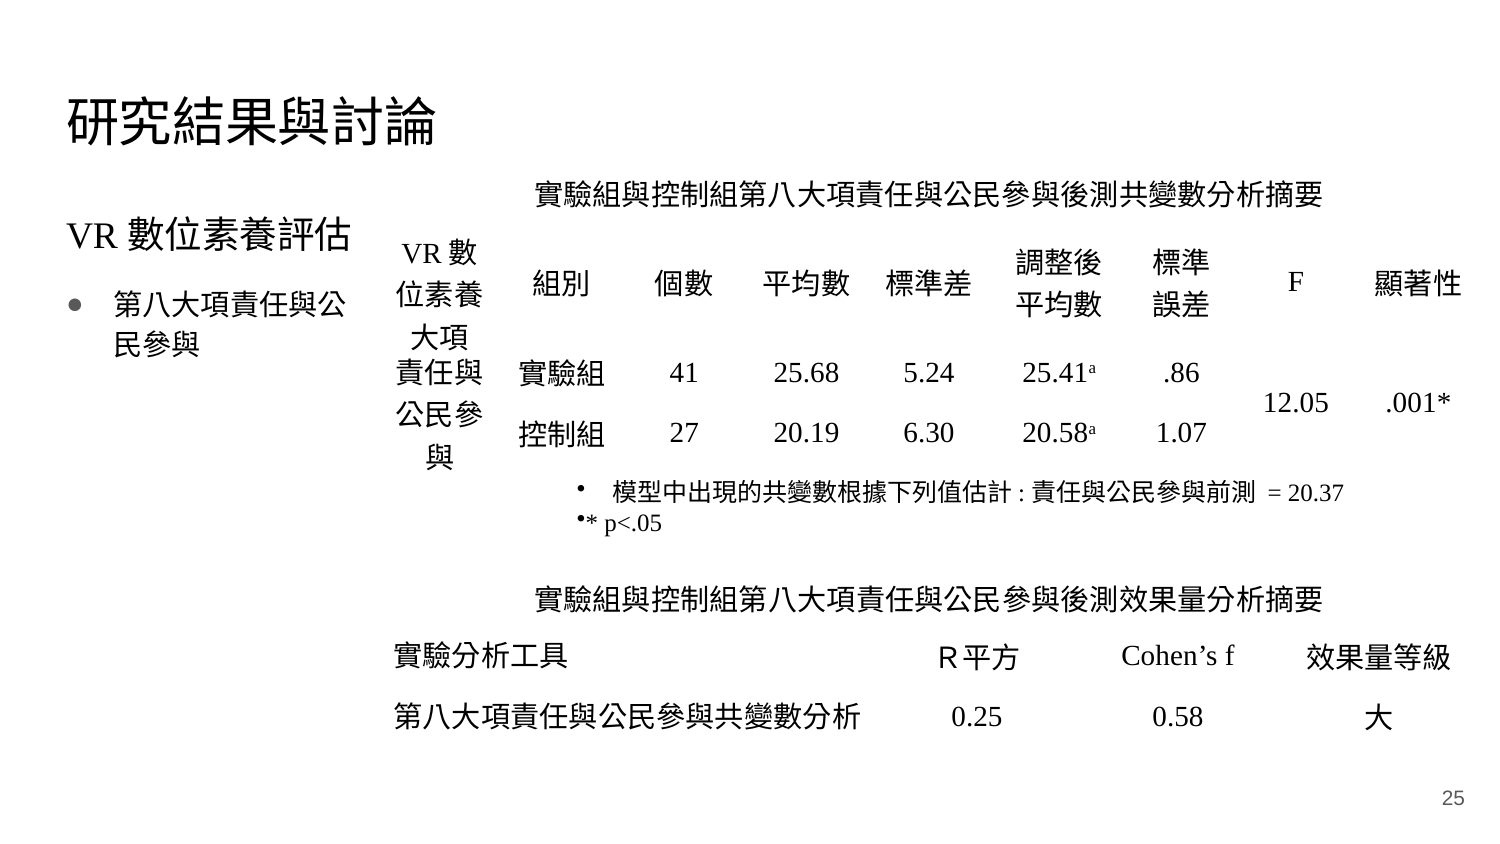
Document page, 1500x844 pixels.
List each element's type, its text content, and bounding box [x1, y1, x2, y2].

title 研究結果與討論 [51, 72, 1449, 167]
table_cell 責任與公民參與 [378, 342, 501, 463]
table_cell 6.30 [868, 403, 990, 463]
table_cell 25.68 [745, 342, 868, 403]
table_header VR數位素養大項 [378, 222, 501, 342]
table_cell 41 [623, 342, 745, 403]
table_cell 12.05 [1235, 342, 1357, 463]
table_cell 25.41a [990, 342, 1128, 403]
table_cell 第八大項責任與公民參與共變數分析 [378, 686, 876, 747]
text_box 模型中出現的共變數根據下列值估計:責任與公民參與前測 = 20.37 * p<.05 [561, 469, 1377, 544]
table_cell 20.58a [990, 403, 1128, 463]
table_cell 0.58 [1078, 686, 1279, 747]
table_header 標準誤差 [1128, 222, 1235, 342]
table_cell 實驗組 [501, 342, 623, 403]
table_cell 20.19 [745, 403, 868, 463]
table_cell .001* [1357, 342, 1480, 463]
table_header 效果量等級 [1279, 625, 1480, 686]
table_cell 0.25 [876, 686, 1078, 747]
text_box 實驗組與控制組第八大項責任與公民參與後測共變數分析摘要 [519, 169, 1339, 219]
table_cell .86 [1128, 342, 1235, 403]
table_header 標準差 [868, 222, 990, 342]
table_header Cohen’s f [1078, 625, 1279, 686]
table_header 調整後平均數 [990, 222, 1128, 342]
list VR數位素養評估 第八大項責任與公民參與 [51, 189, 379, 736]
table_header 組別 [501, 222, 623, 342]
table_header 個數 [623, 222, 745, 342]
table_header F [1235, 222, 1357, 342]
table_header 平均數 [745, 222, 868, 342]
table_cell 控制組 [501, 403, 623, 463]
table_header 實驗分析工具 [378, 625, 876, 686]
table_cell 27 [623, 403, 745, 463]
table_cell 1.07 [1128, 403, 1235, 463]
table_cell 5.24 [868, 342, 990, 403]
text_box 實驗組與控制組第八大項責任與公民參與後測效果量分析摘要 [519, 574, 1339, 624]
table_cell 大 [1279, 686, 1480, 747]
slide_number 25 [1389, 764, 1480, 830]
table_header Ｒ平方 [876, 625, 1078, 686]
table_header 顯著性 [1357, 222, 1480, 342]
